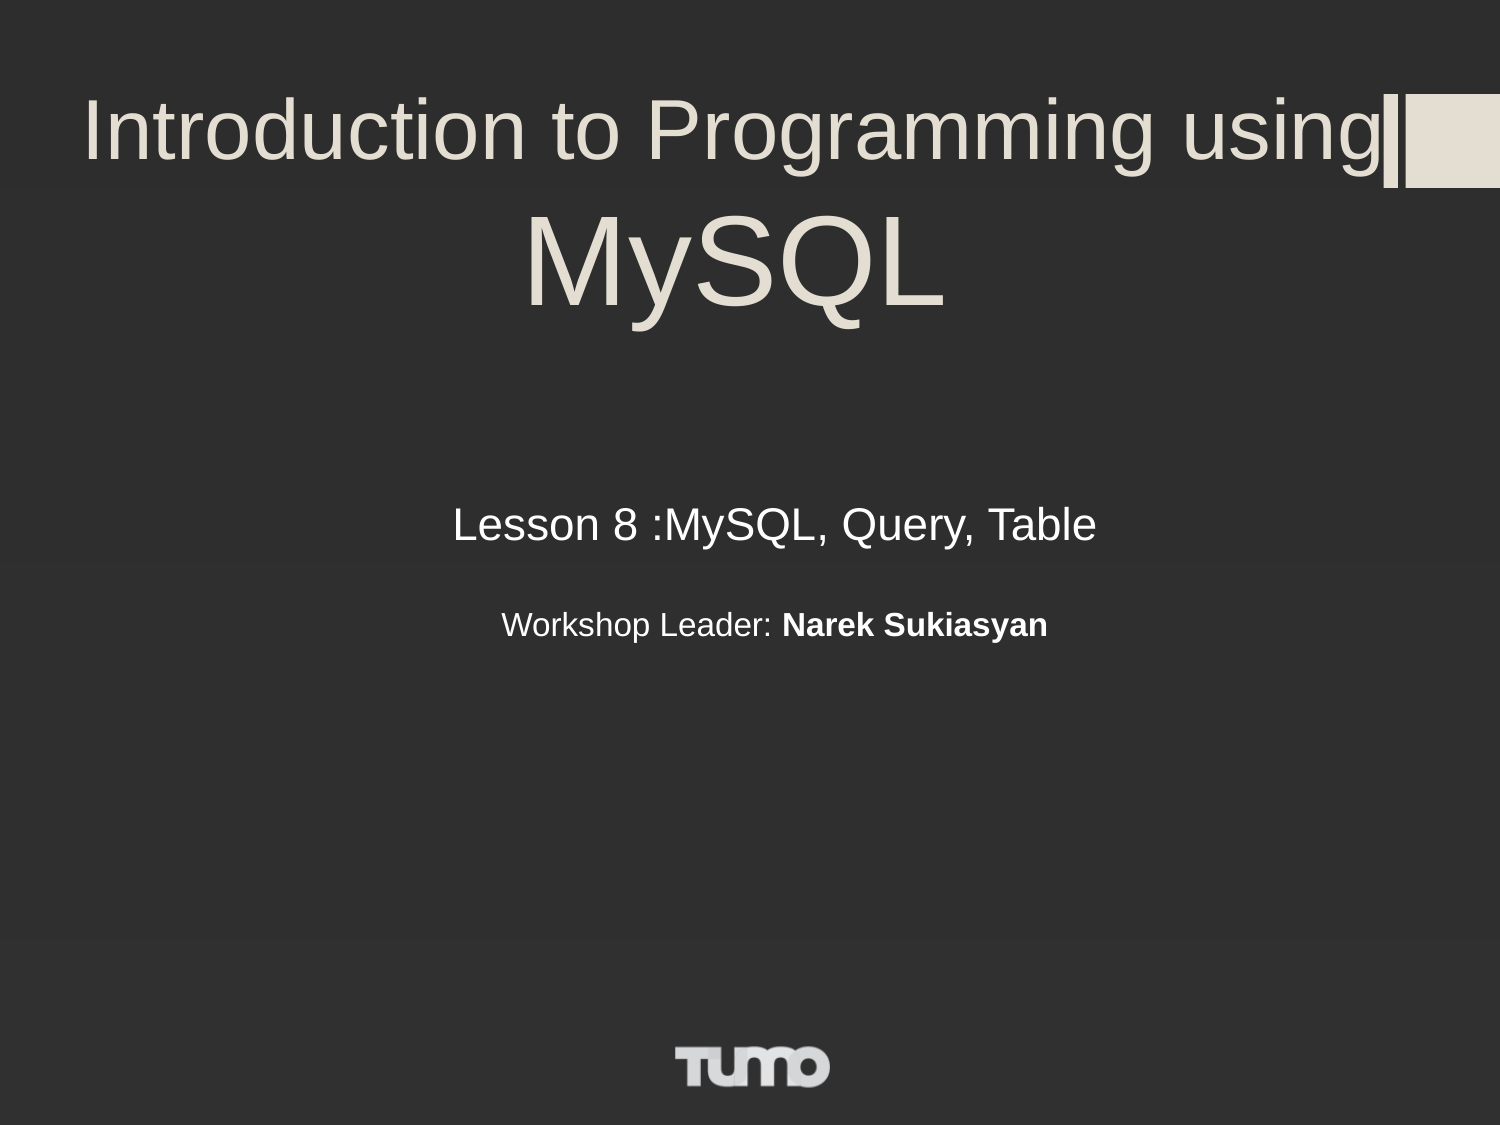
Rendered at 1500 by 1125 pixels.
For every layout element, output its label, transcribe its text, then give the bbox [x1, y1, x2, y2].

picture [674, 1038, 831, 1095]
subtitle Lesson 8 :MySQL, Query, Table Workshop Leader: Narek Sukiasyan [99, 487, 1450, 823]
title Introduction to Programming using MySQL [50, 62, 1420, 339]
